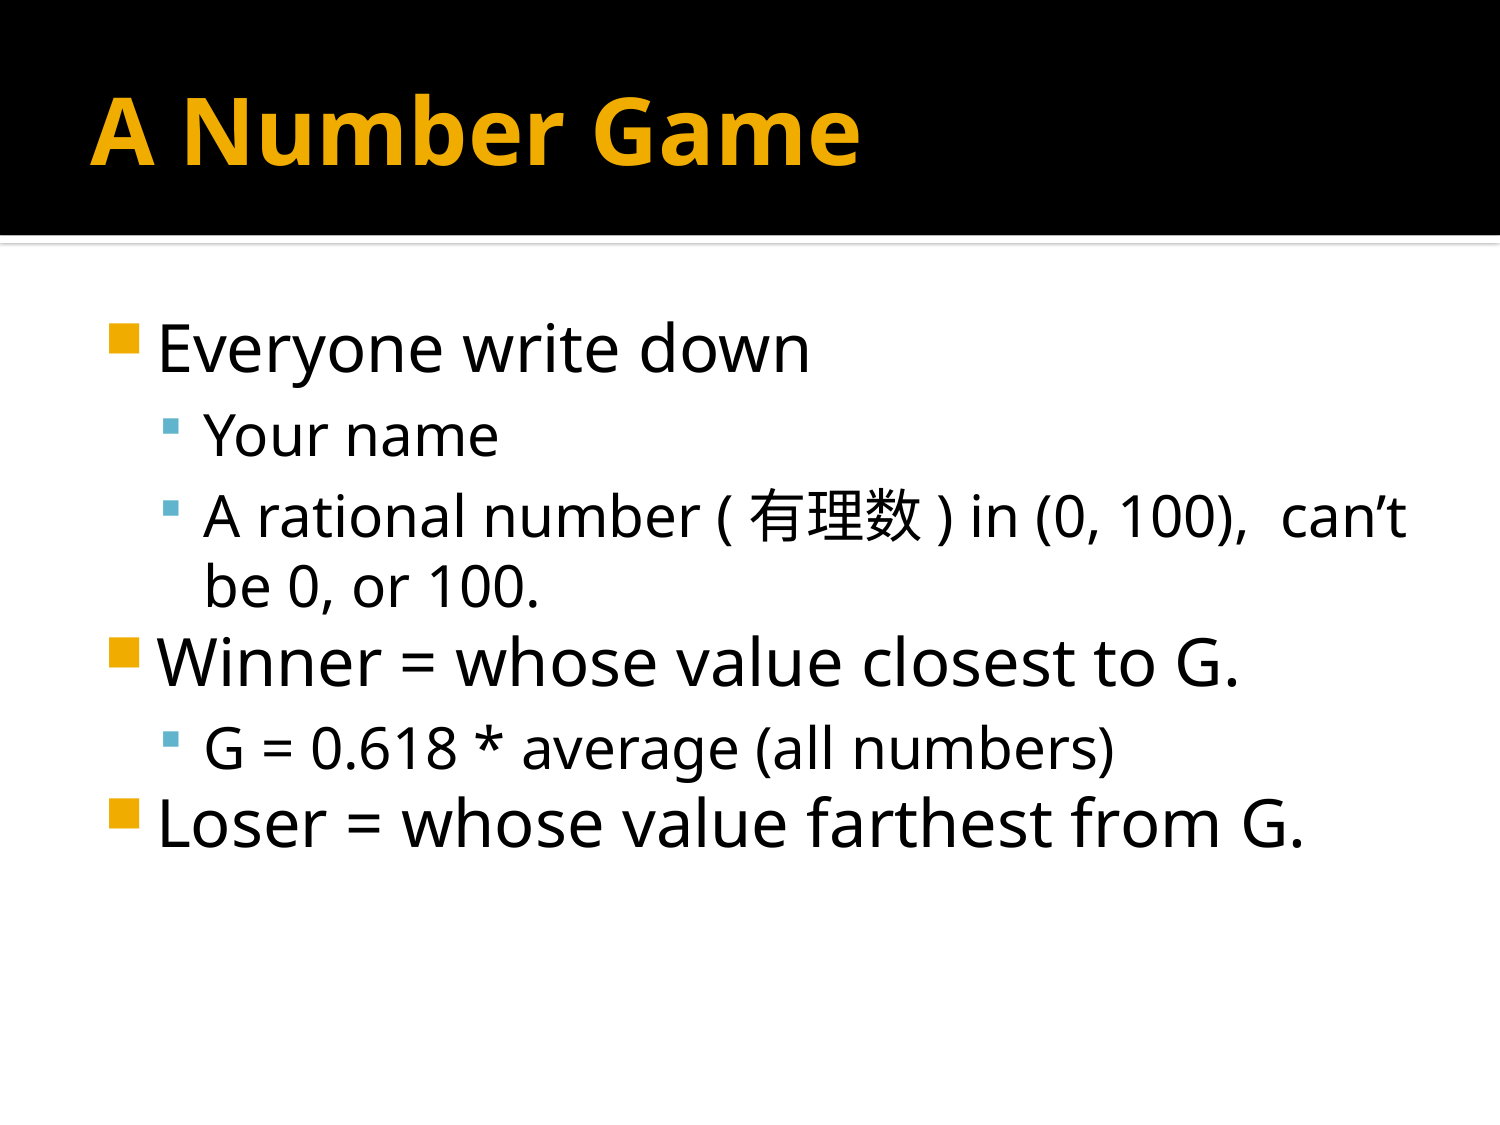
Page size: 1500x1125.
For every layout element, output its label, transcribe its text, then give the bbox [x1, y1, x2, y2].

title A Number Game [75, 25, 1425, 231]
list Everyone write down Your name A rational number (有理数) in (0, 100), can’t be 0, or 100. Winner = whose value closest to G. G = 0.618 * average (all numbers) Loser = whose value farthest from G. [75, 291, 1425, 1050]
